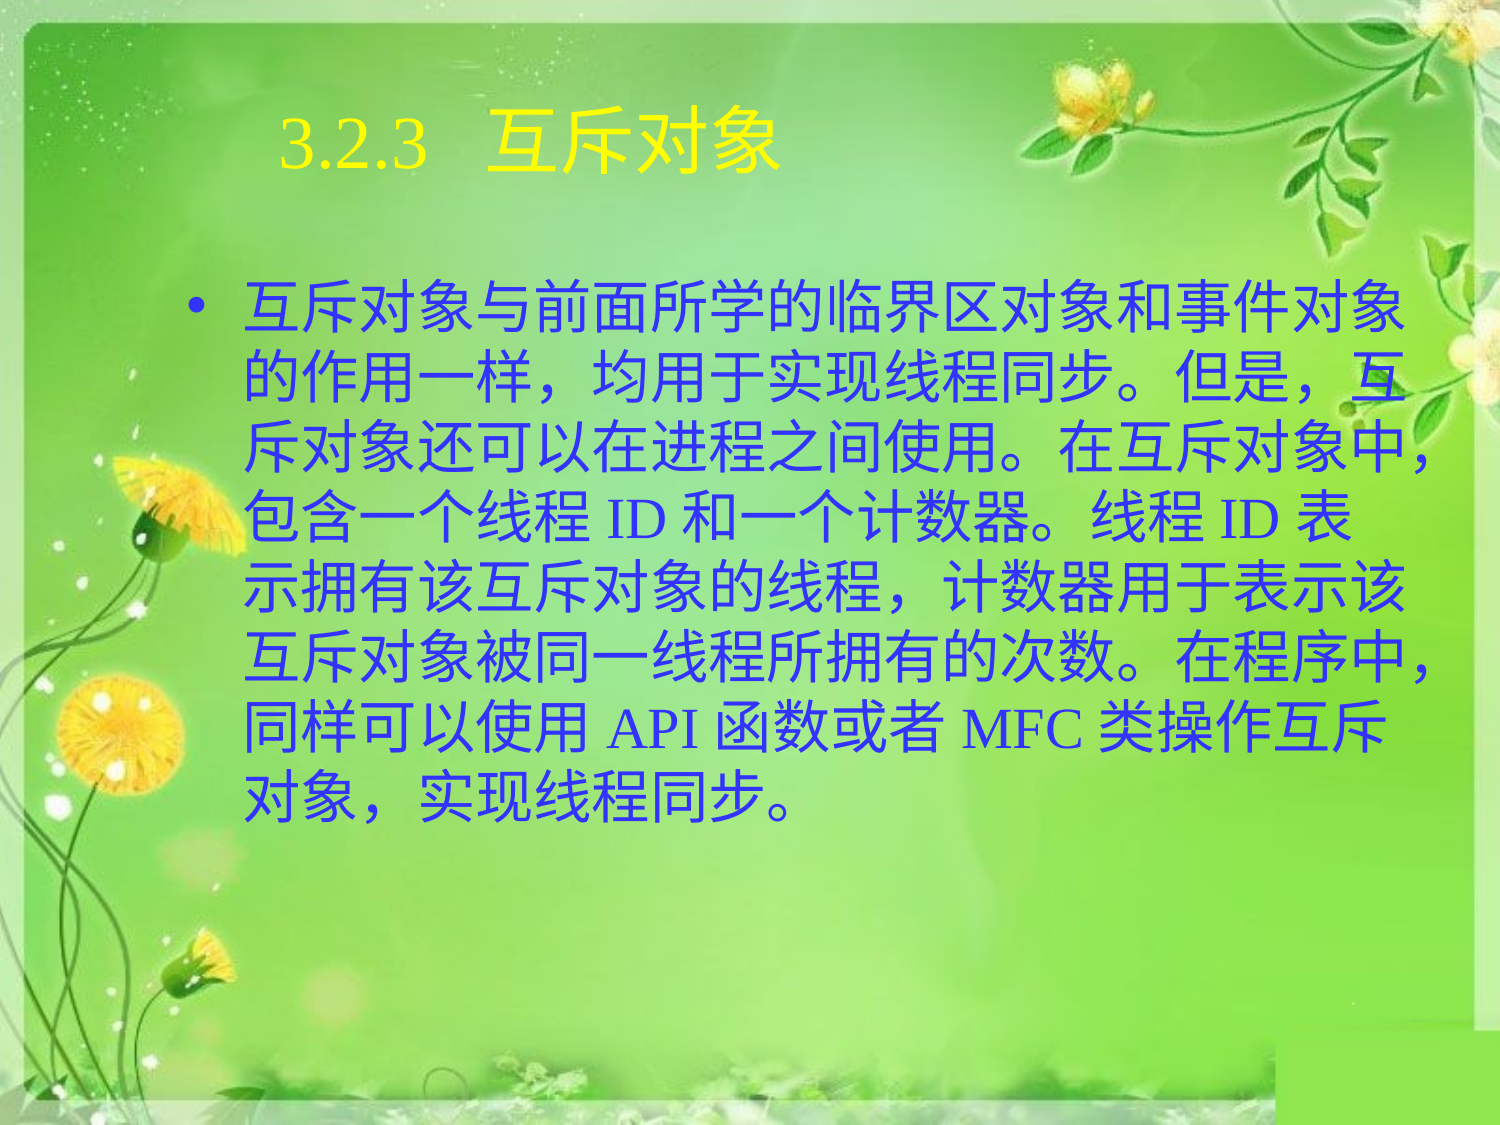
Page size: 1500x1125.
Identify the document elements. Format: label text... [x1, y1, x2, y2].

title 3.2.3 互斥对象 [29, 45, 1034, 233]
picture [0, 0, 1500, 1125]
list 互斥对象与前面所学的临界区对象和事件对象的作用一样，均用于实现线程同步。但是，互斥对象还可以在进程之间使用。在互斥对象中，包含一个线程ID和一个计数器。线程ID表示拥有该互斥对象的线程，计数器用于表示该互斥对象被同一线程所拥有的次数。在程序中，同样可以使用API函数或者MFC类操作互斥对象，实现线程同步。 [171, 262, 1425, 1071]
